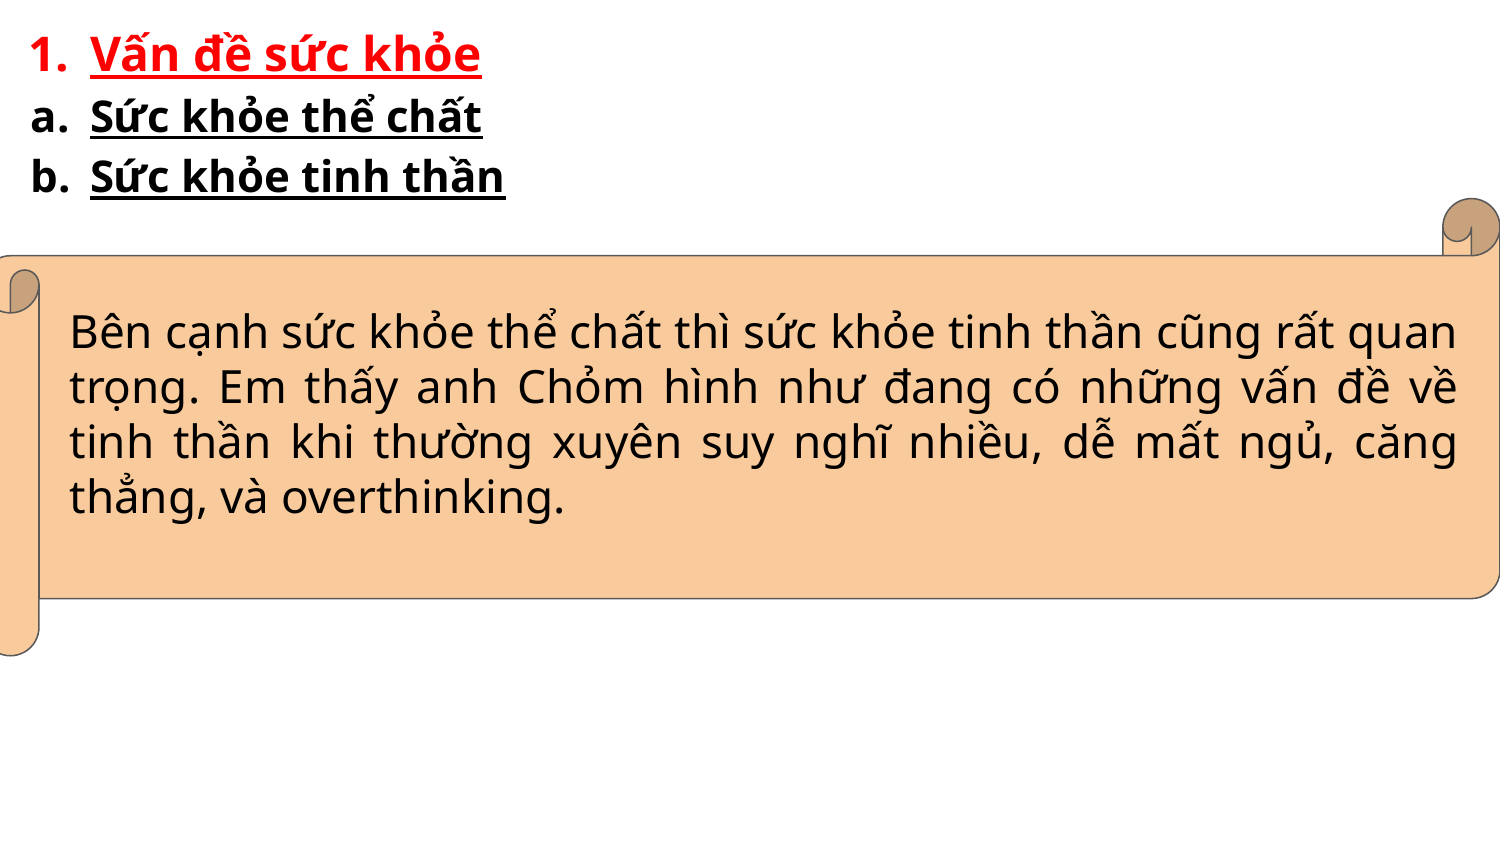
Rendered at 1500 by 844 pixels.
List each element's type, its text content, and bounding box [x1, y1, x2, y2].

text_box Bên cạnh sức khỏe thể chất thì sức khỏe tinh thần cũng rất quan trọng. Em thấy anh Chỏm hình như đang có những vấn đề về tinh thần khi thường xuyên suy nghĩ nhiều, dễ mất ngủ, căng thẳng, và overthinking. [54, 287, 1475, 561]
text_box Vấn đề sức khỏe Sức khỏe thể chất Sức khỏe tinh thần [0, 0, 592, 217]
text_box [0, 198, 1500, 656]
